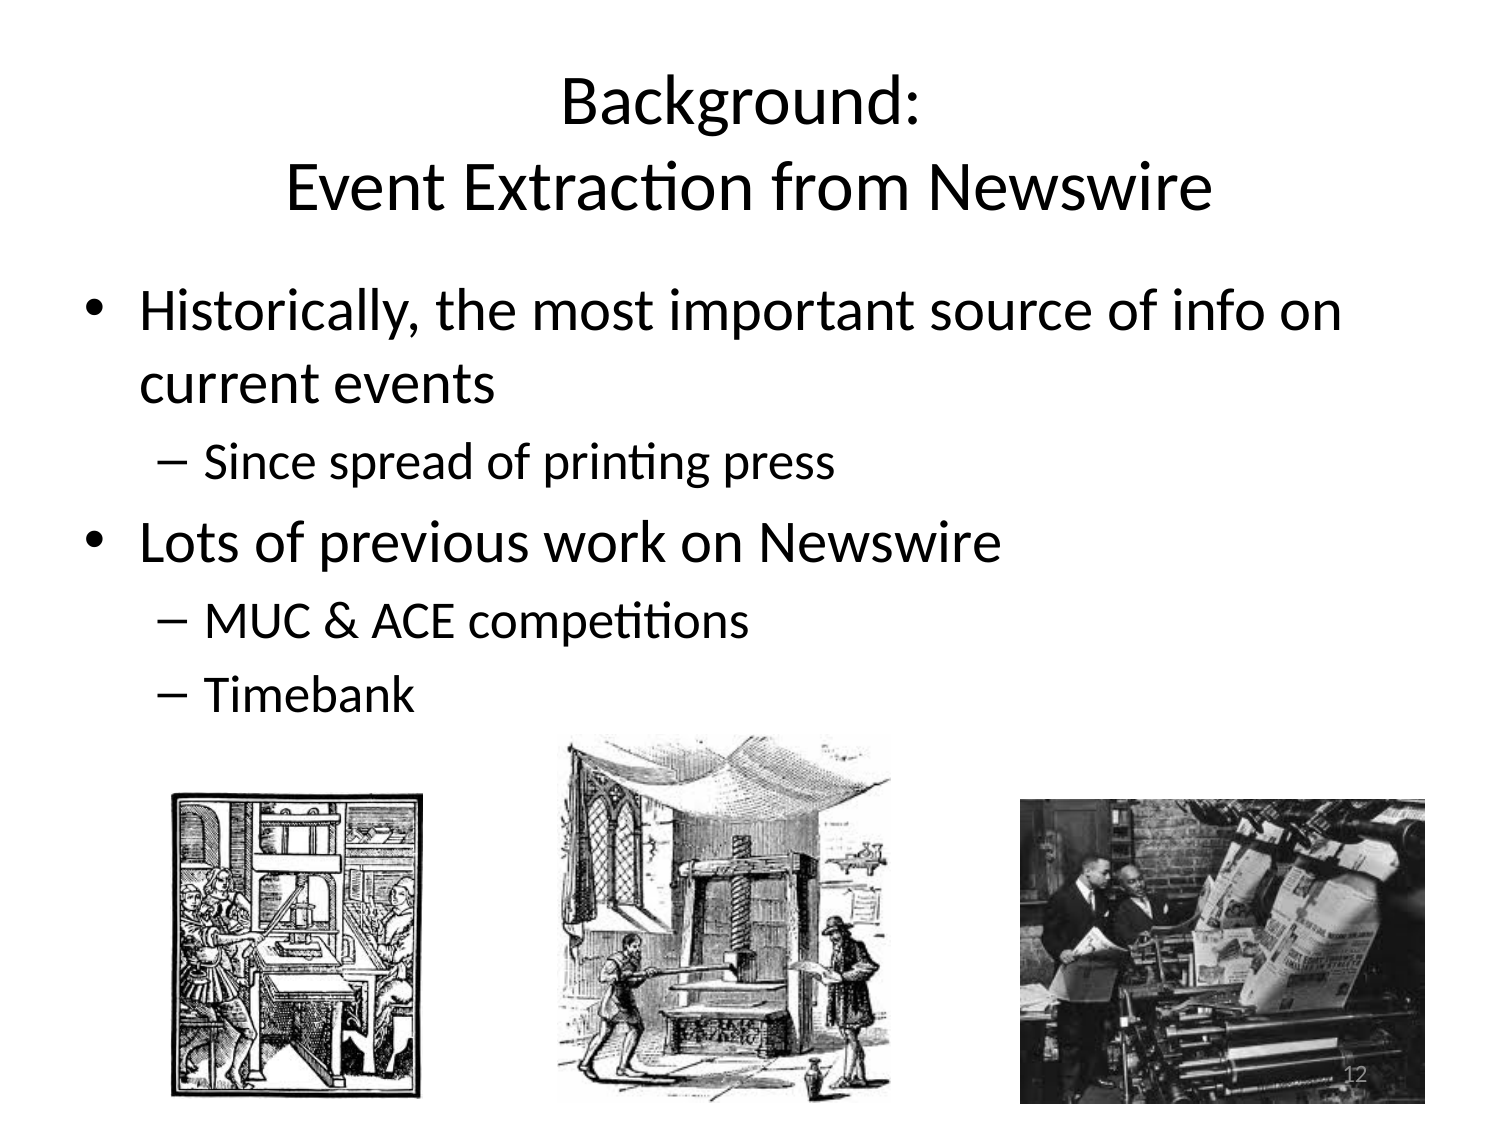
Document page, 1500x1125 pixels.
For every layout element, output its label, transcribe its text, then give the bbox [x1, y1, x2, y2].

picture [1020, 799, 1426, 1104]
title Background: Event Extraction from Newswire [75, 45, 1425, 233]
picture [169, 792, 423, 1099]
picture [557, 734, 891, 1104]
list Historically, the most important source of info on current events Since spread of printing press Lots of previous work on Newswire MUC & ACE competitions Timebank [68, 262, 1425, 735]
